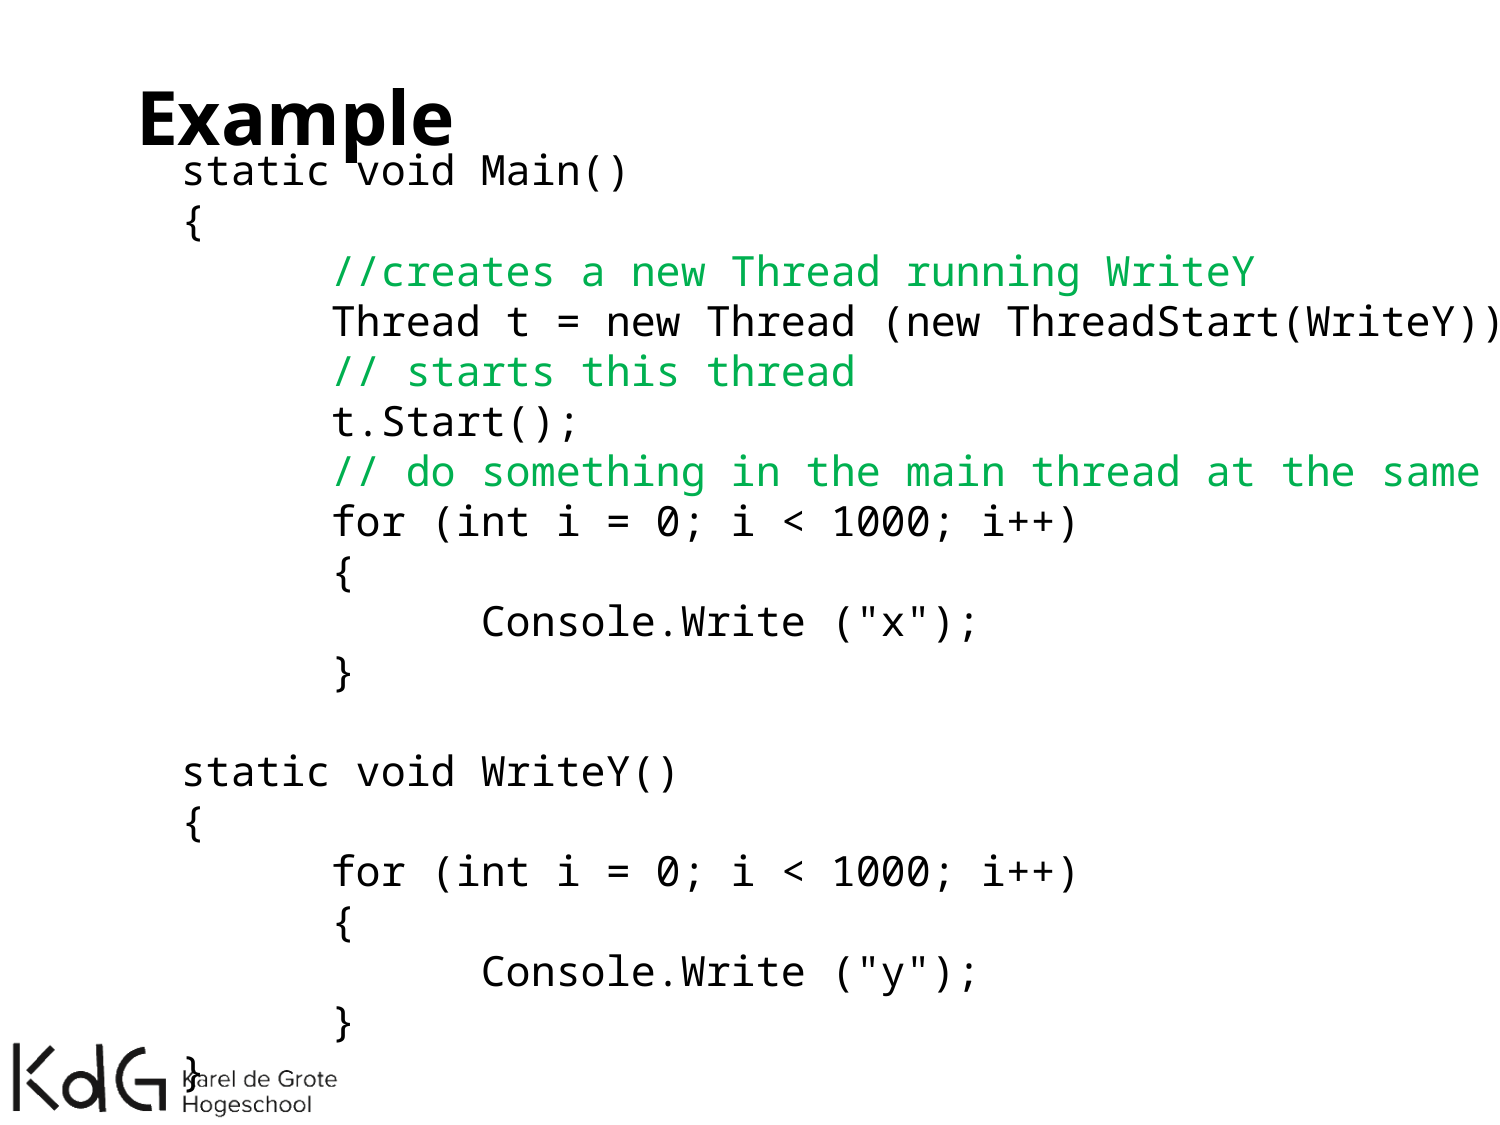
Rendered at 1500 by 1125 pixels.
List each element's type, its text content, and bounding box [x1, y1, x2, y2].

picture [0, 997, 166, 1125]
text_box static void Main() { //creates a new Thread running WriteY Thread t = new Thread (new ThreadStart(WriteY)); // starts this thread t.Start(); // do something in the main thread at the same time for (int i = 0; i < 1000; i++) { Console.Write ("x"); } static void WriteY() { for (int i = 0; i < 1000; i++) { Console.Write ("y"); } } [166, 136, 1500, 1125]
title Example [103, 12, 1397, 231]
